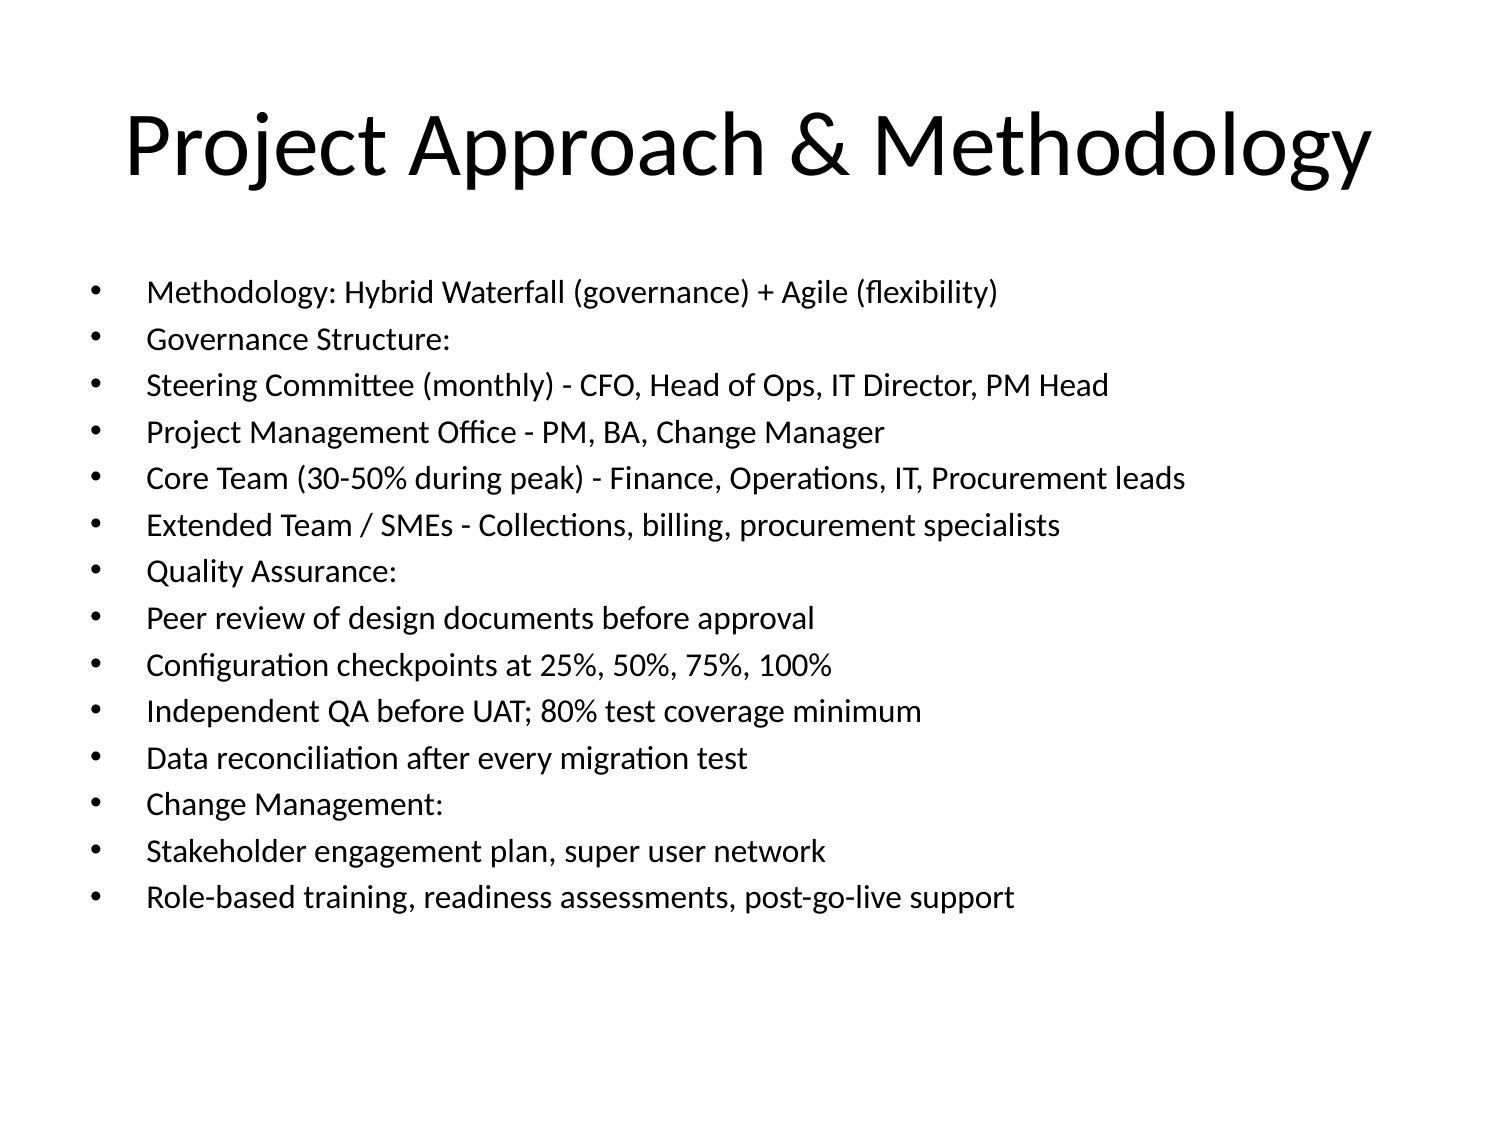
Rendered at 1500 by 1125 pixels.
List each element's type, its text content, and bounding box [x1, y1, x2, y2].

list Methodology: Hybrid Waterfall (governance) + Agile (flexibility) Governance Structure: Steering Committee (monthly) - CFO, Head of Ops, IT Director, PM Head Project Management Office - PM, BA, Change Manager Core Team (30-50% during peak) - Finance, Operations, IT, Procurement leads Extended Team / SMEs - Collections, billing, procurement specialists Quality Assurance: Peer review of design documents before approval Configuration checkpoints at 25%, 50%, 75%, 100% Independent QA before UAT; 80% test coverage minimum Data reconciliation after every migration test Change Management: Stakeholder engagement plan, super user network Role-based training, readiness assessments, post-go-live support [75, 262, 1425, 1005]
title Project Approach & Methodology [75, 45, 1425, 233]
